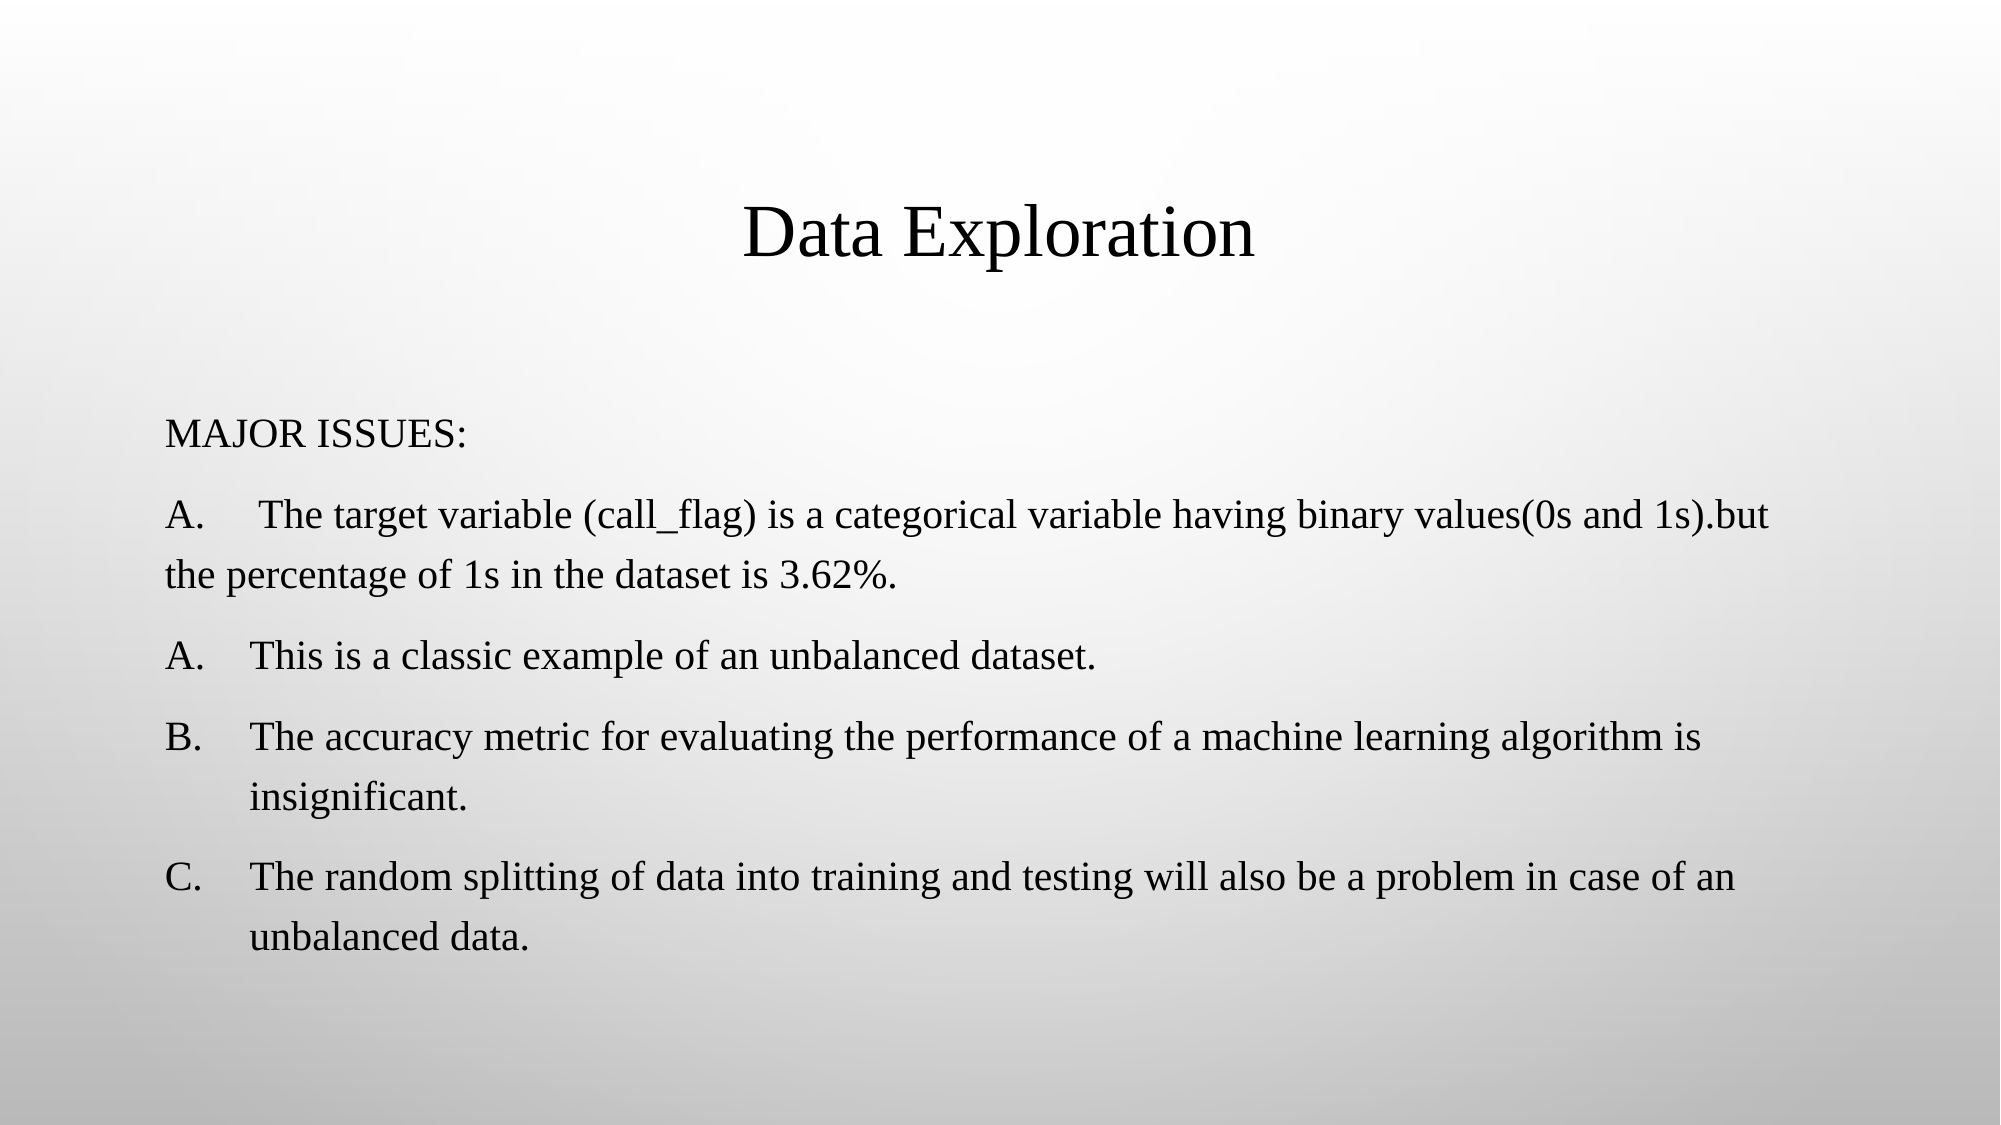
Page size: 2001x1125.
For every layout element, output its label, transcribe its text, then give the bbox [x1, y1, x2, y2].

picture [0, 0, 2000, 1125]
title Data Exploration [149, 101, 1851, 364]
list MAJOR ISSUES: A. The target variable (call_flag) is a categorical variable having binary values(0s and 1s).but the percentage of 1s in the dataset is 3.62%. This is a classic example of an unbalanced dataset. The accuracy metric for evaluating the performance of a machine learning algorithm is insignificant. The random splitting of data into training and testing will also be a problem in case of an unbalanced data. [149, 388, 1851, 990]
